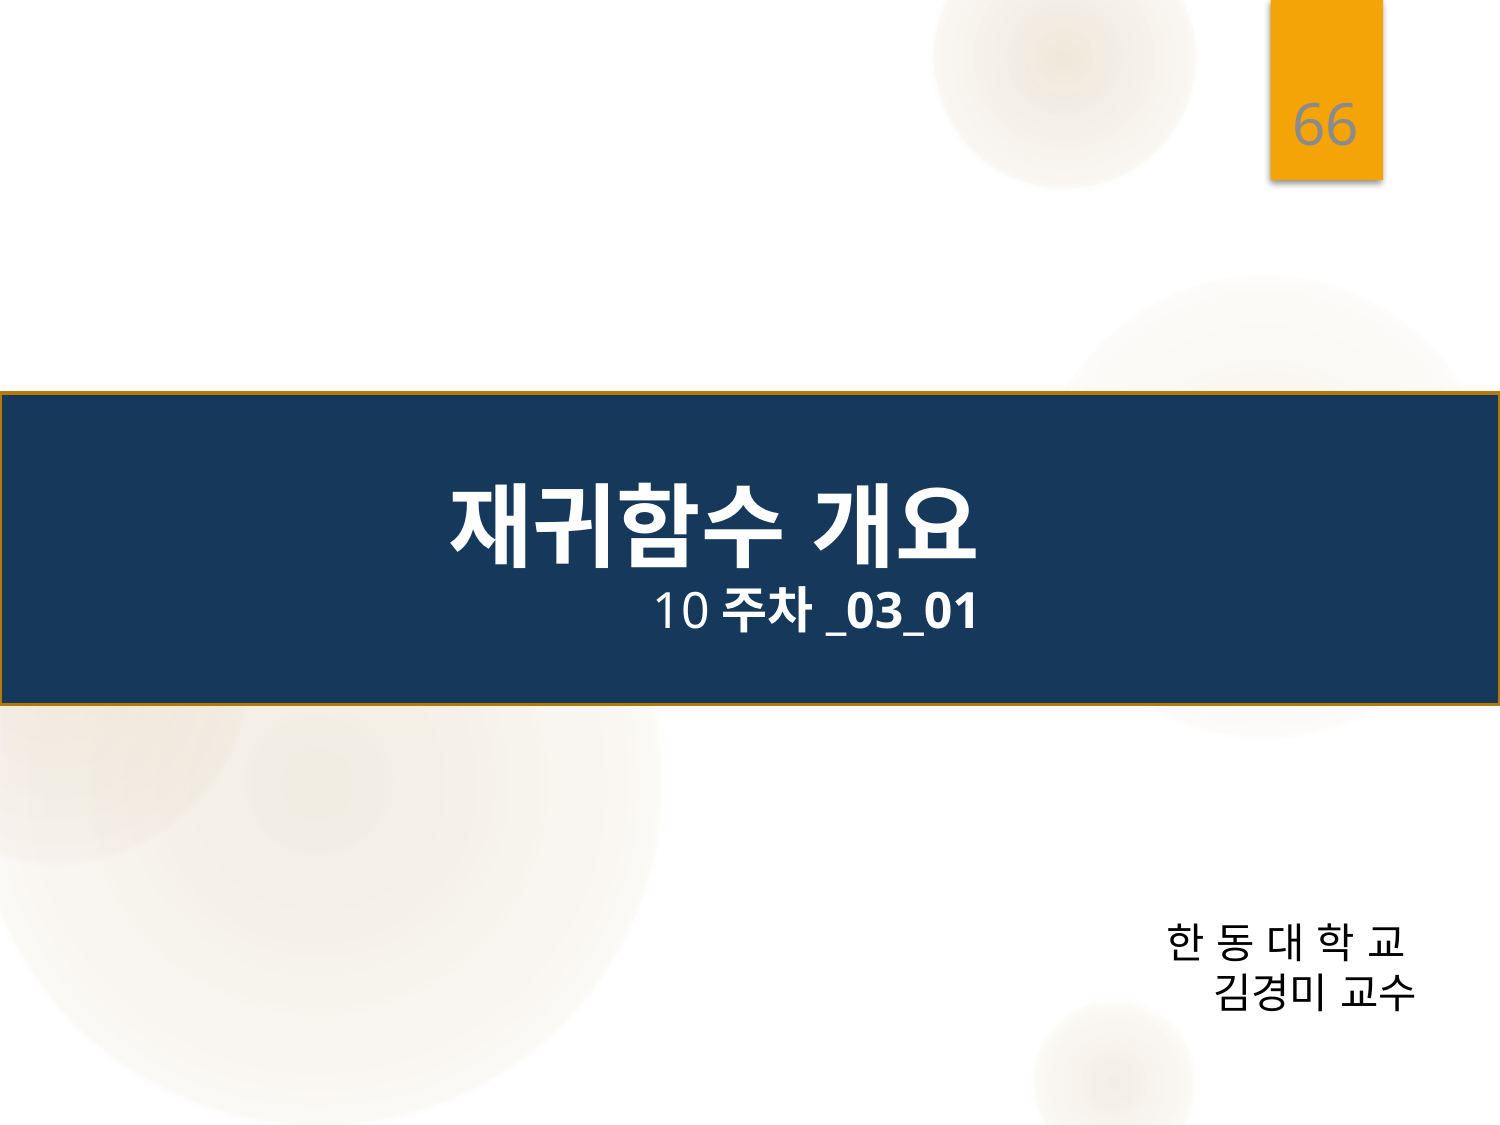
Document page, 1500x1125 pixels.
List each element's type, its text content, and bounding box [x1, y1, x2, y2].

title 재귀함수 개요 10주차_03_01 [83, 441, 996, 666]
slide_number 66 [1273, 48, 1378, 175]
text_box [0, 391, 1500, 706]
subtitle 한 동 대 학 교 김경미 교수 [970, 800, 1433, 1025]
